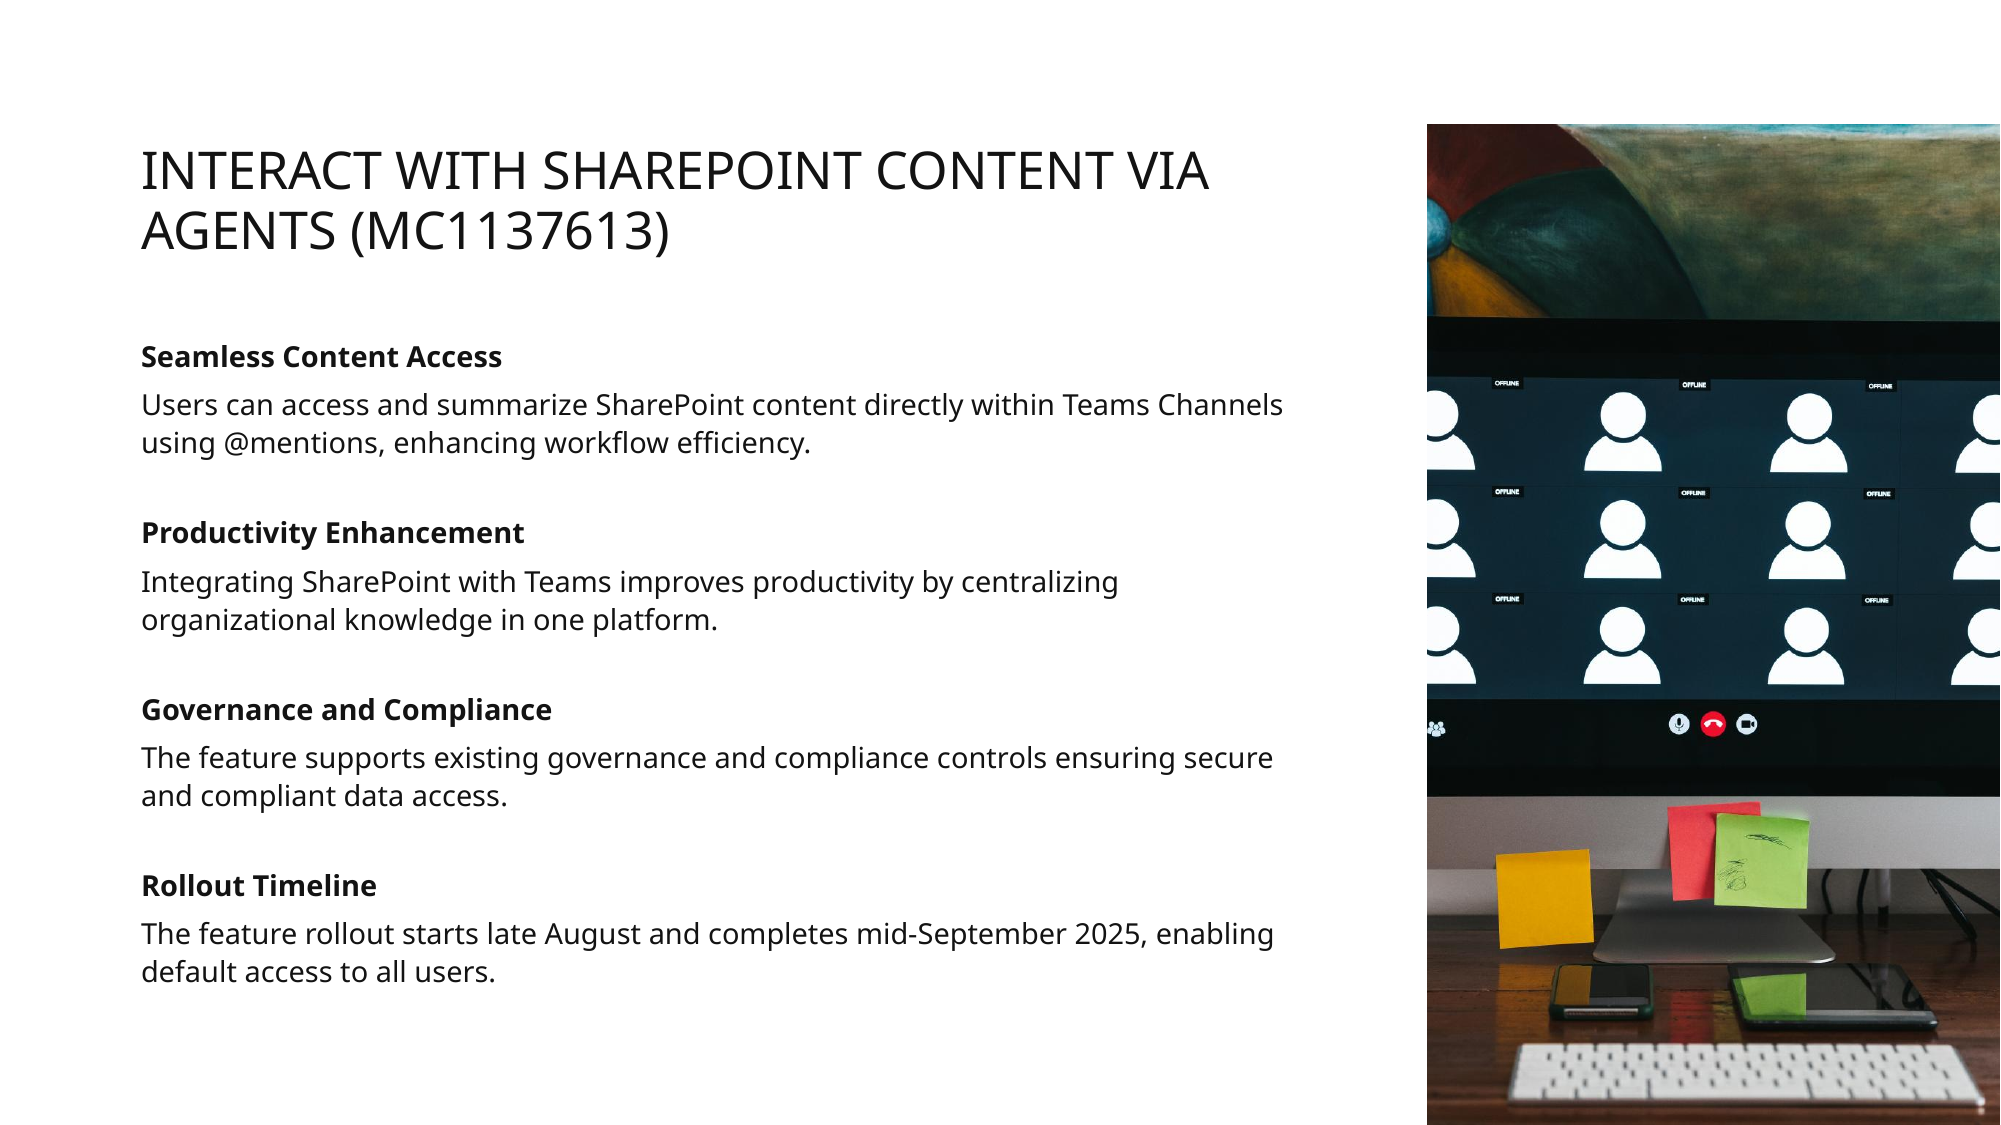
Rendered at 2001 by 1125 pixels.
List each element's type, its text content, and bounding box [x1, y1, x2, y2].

title Interact with SharePoint Content via Agents (MC1137613) [126, 135, 1307, 311]
picture [1426, 124, 2000, 1125]
list Seamless Content Access Users can access and summarize SharePoint content directly within Teams Channels using @mentions, enhancing workflow efficiency. Productivity Enhancement Integrating SharePoint with Teams improves productivity by centralizing organizational knowledge in one platform. Governance and Compliance The feature supports existing governance and compliance controls ensuring secure and compliant data access. Rollout Timeline The feature rollout starts late August and completes mid-September 2025, enabling default access to all users. [126, 327, 1307, 1000]
